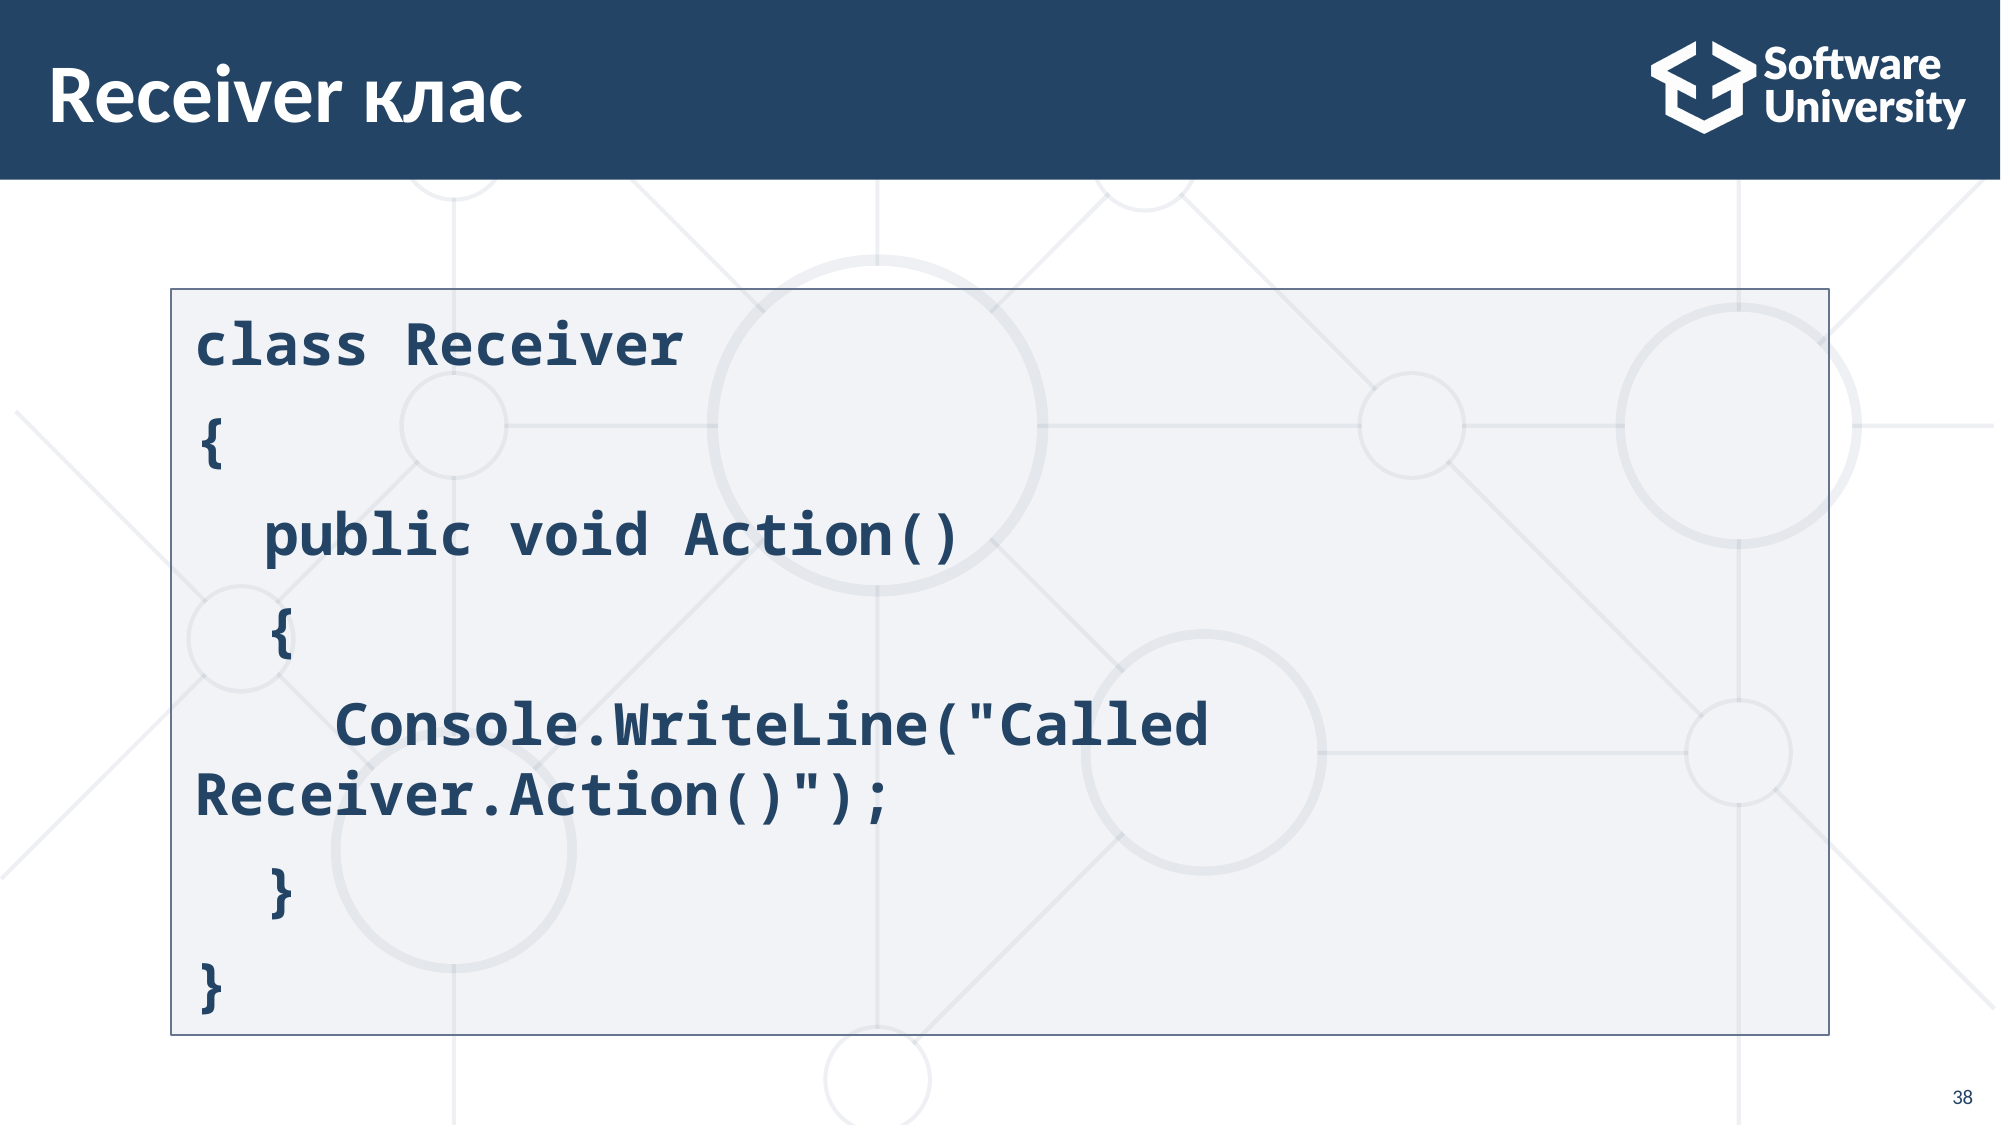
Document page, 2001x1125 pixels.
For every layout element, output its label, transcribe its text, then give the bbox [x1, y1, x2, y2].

picture [1651, 41, 1966, 134]
text_box 38 [1927, 1067, 1989, 1117]
text_box class Receiver { public void Action() { Console.WriteLine("Called Receiver.Action()"); } } [170, 289, 1830, 1035]
title Receiver клас [31, 16, 1625, 162]
